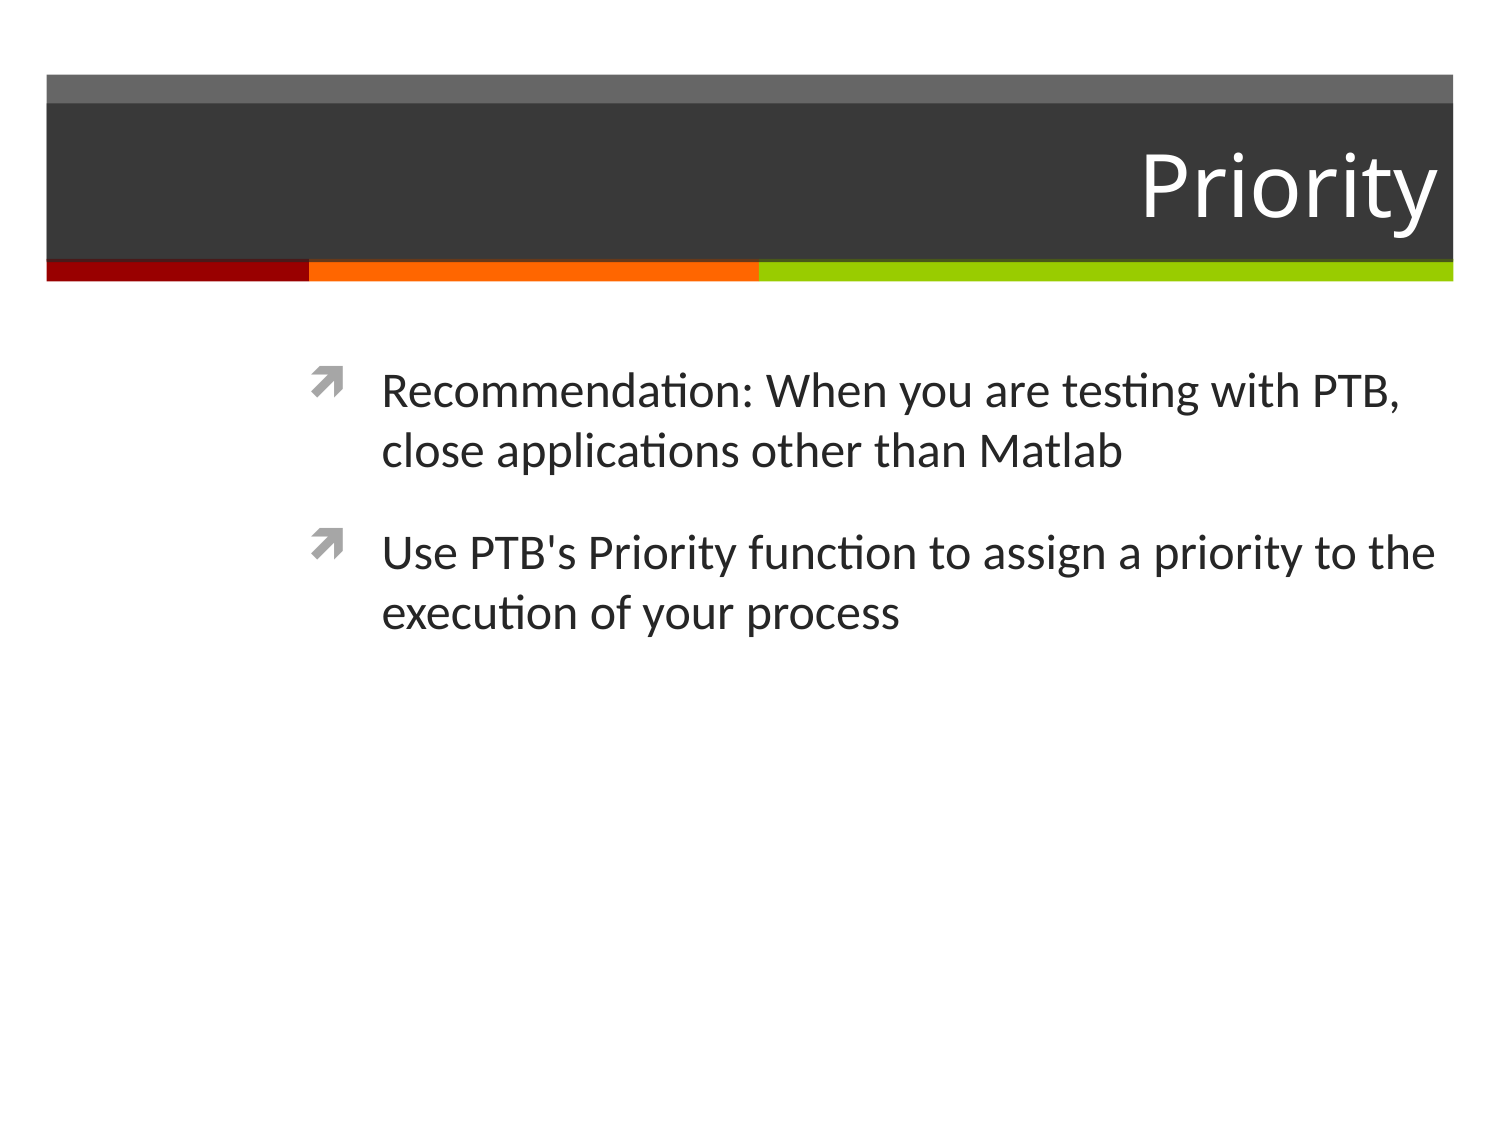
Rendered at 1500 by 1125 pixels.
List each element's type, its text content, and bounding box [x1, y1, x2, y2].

title Priority [46, 103, 1454, 263]
list Recommendation: When you are testing with PTB, close applications other than Matlab Use PTB's Priority function to assign a priority to the execution of your process [292, 350, 1454, 1005]
